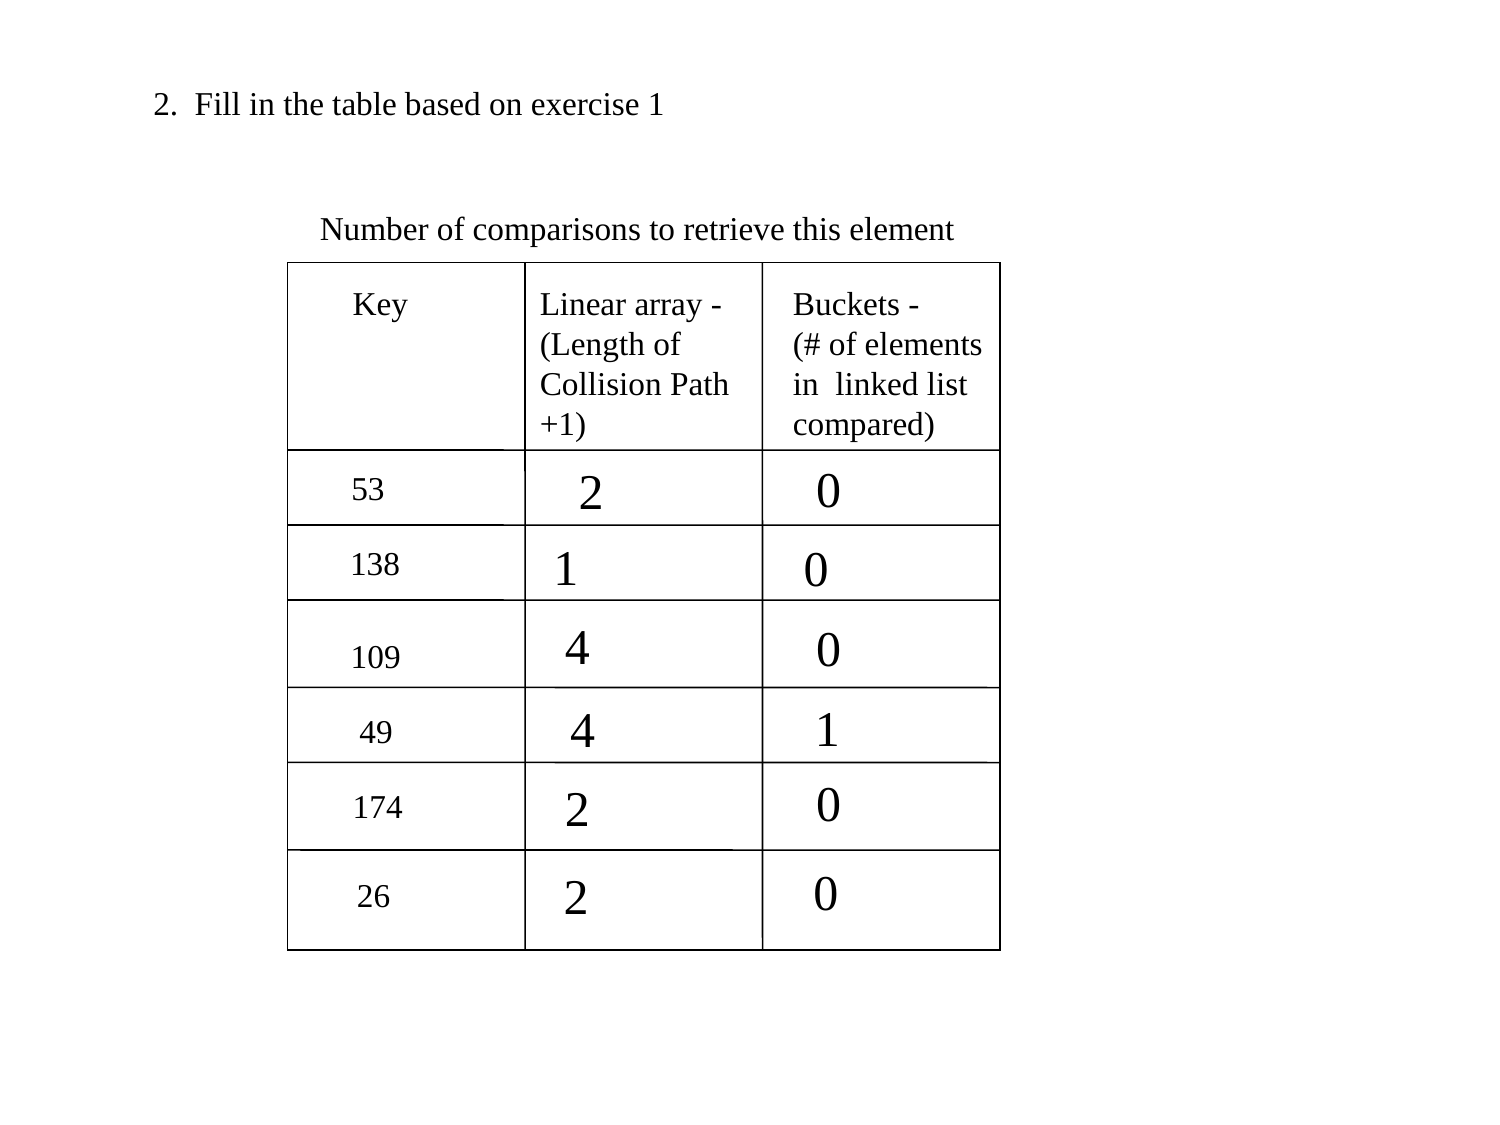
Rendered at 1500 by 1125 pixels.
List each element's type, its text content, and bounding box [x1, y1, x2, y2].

text_box 49 [344, 703, 555, 758]
text_box [763, 851, 1000, 950]
text_box Buckets - (# of elements in linked list compared) [778, 274, 999, 450]
text_box Linear array - (Length of Collision Path +1) [525, 274, 778, 450]
text_box [763, 451, 801, 525]
text_box [763, 601, 1000, 687]
text_box 174 [337, 778, 418, 833]
text_box 1 [538, 528, 738, 604]
text_box 4 [555, 690, 738, 765]
text_box 4 [549, 607, 738, 683]
text_box [949, 451, 1000, 525]
text_box [526, 451, 563, 460]
text_box 1 [799, 688, 936, 764]
text_box 0 [801, 608, 950, 684]
text_box 138 [335, 535, 416, 590]
text_box [526, 262, 762, 274]
text_box [724, 451, 762, 525]
text_box [287, 763, 525, 950]
text_box [763, 763, 1000, 850]
text_box 0 [788, 529, 963, 604]
text_box 0 [801, 764, 963, 839]
text_box [287, 451, 525, 525]
text_box 2 [549, 768, 738, 844]
text_box 53 [336, 460, 563, 515]
text_box [526, 688, 762, 762]
text_box [287, 688, 525, 762]
text_box [287, 262, 525, 450]
text_box [287, 526, 525, 600]
text_box [526, 763, 762, 850]
text_box Key [337, 274, 424, 330]
text_box Number of comparisons to retrieve this element [305, 199, 971, 255]
text_box 2 [563, 451, 724, 527]
text_box [526, 601, 762, 687]
text_box 109 [335, 628, 516, 683]
text_box [526, 851, 762, 950]
text_box [287, 601, 525, 687]
text_box [763, 262, 999, 274]
text_box 0 [801, 449, 949, 525]
text_box [763, 688, 799, 762]
text_box 2. Fill in the table based on exercise 1 [138, 74, 681, 130]
text_box [936, 688, 1000, 762]
text_box [526, 515, 563, 525]
text_box [763, 526, 1000, 600]
text_box 2 [548, 856, 738, 932]
text_box 26 [342, 867, 548, 922]
text_box 0 [798, 853, 950, 929]
text_box [526, 526, 762, 600]
